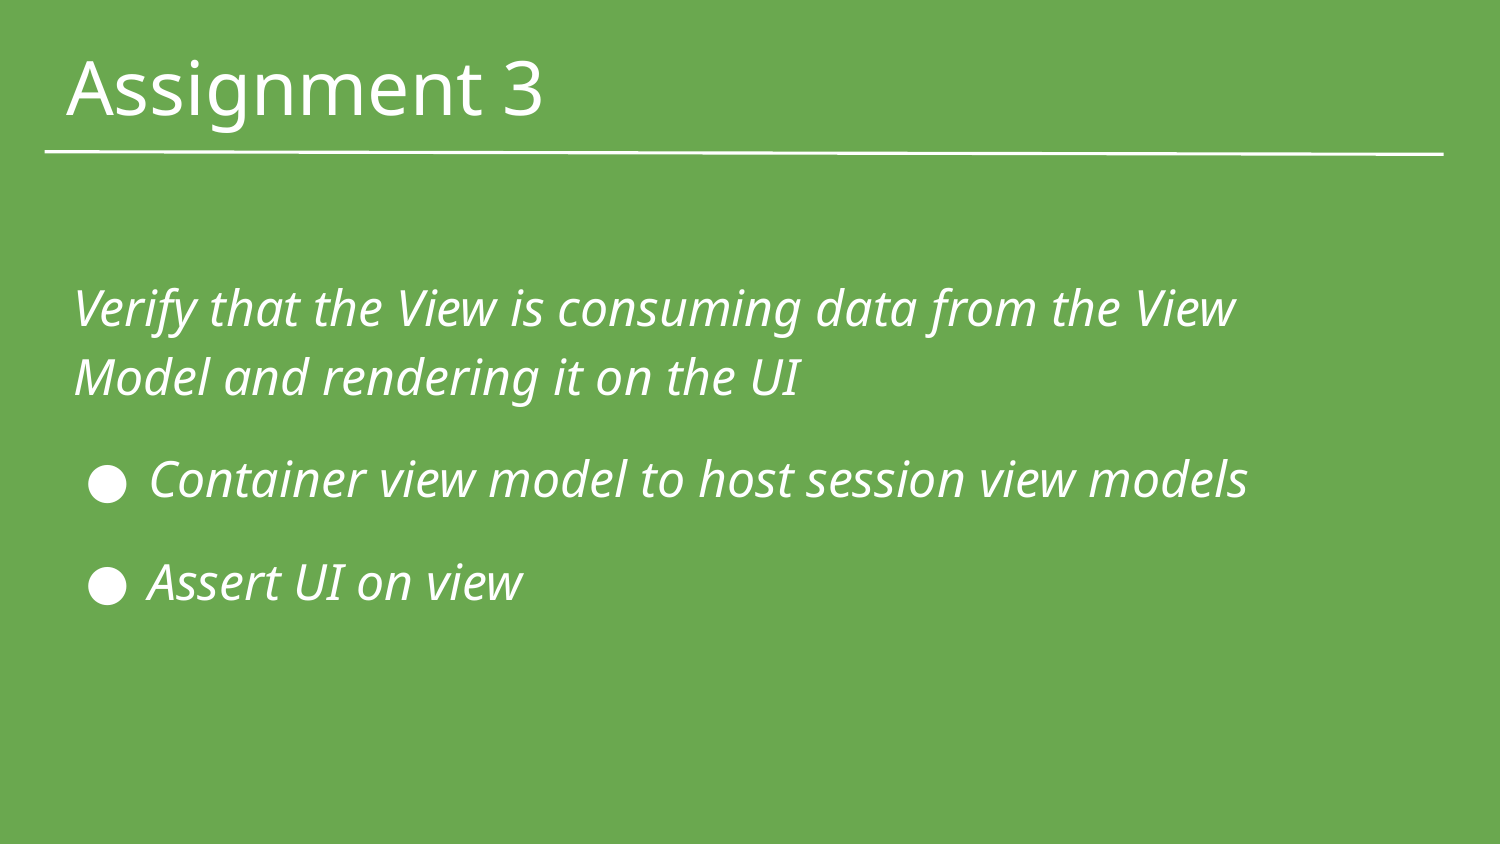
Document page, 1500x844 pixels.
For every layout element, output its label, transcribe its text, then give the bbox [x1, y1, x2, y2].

text_box Verify that the View is consuming data from the View Model and rendering it on the UI Container view model to host session view models Assert UI on view [58, 252, 1359, 449]
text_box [44, 151, 1444, 155]
title Assignment 3 [51, 25, 1449, 120]
